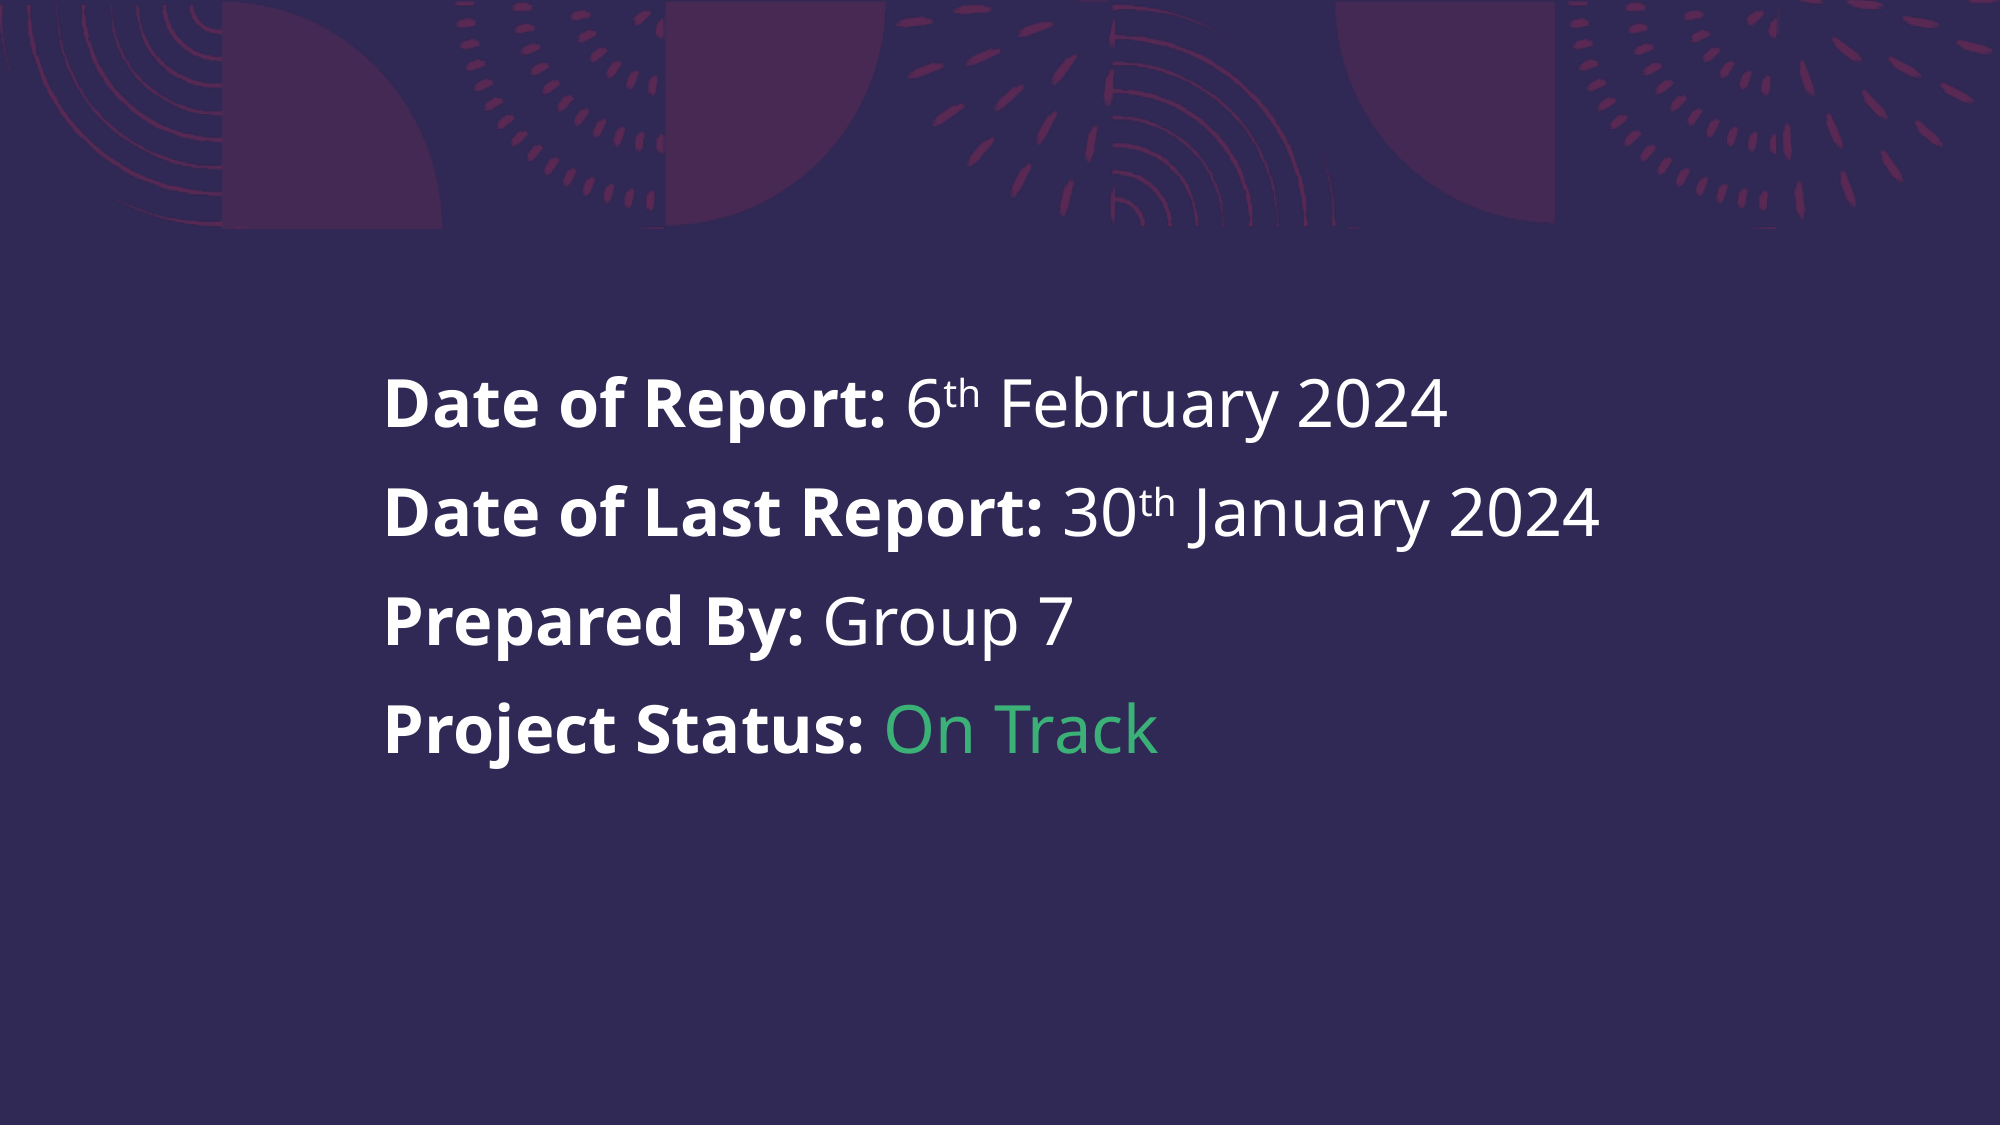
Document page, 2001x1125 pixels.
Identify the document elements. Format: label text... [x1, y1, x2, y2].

subtitle Date of Report: 6th February 2024 Date of Last Report: 30th January 2024 Prepared By: Group 7 Project Status: On Track [367, 345, 1633, 780]
